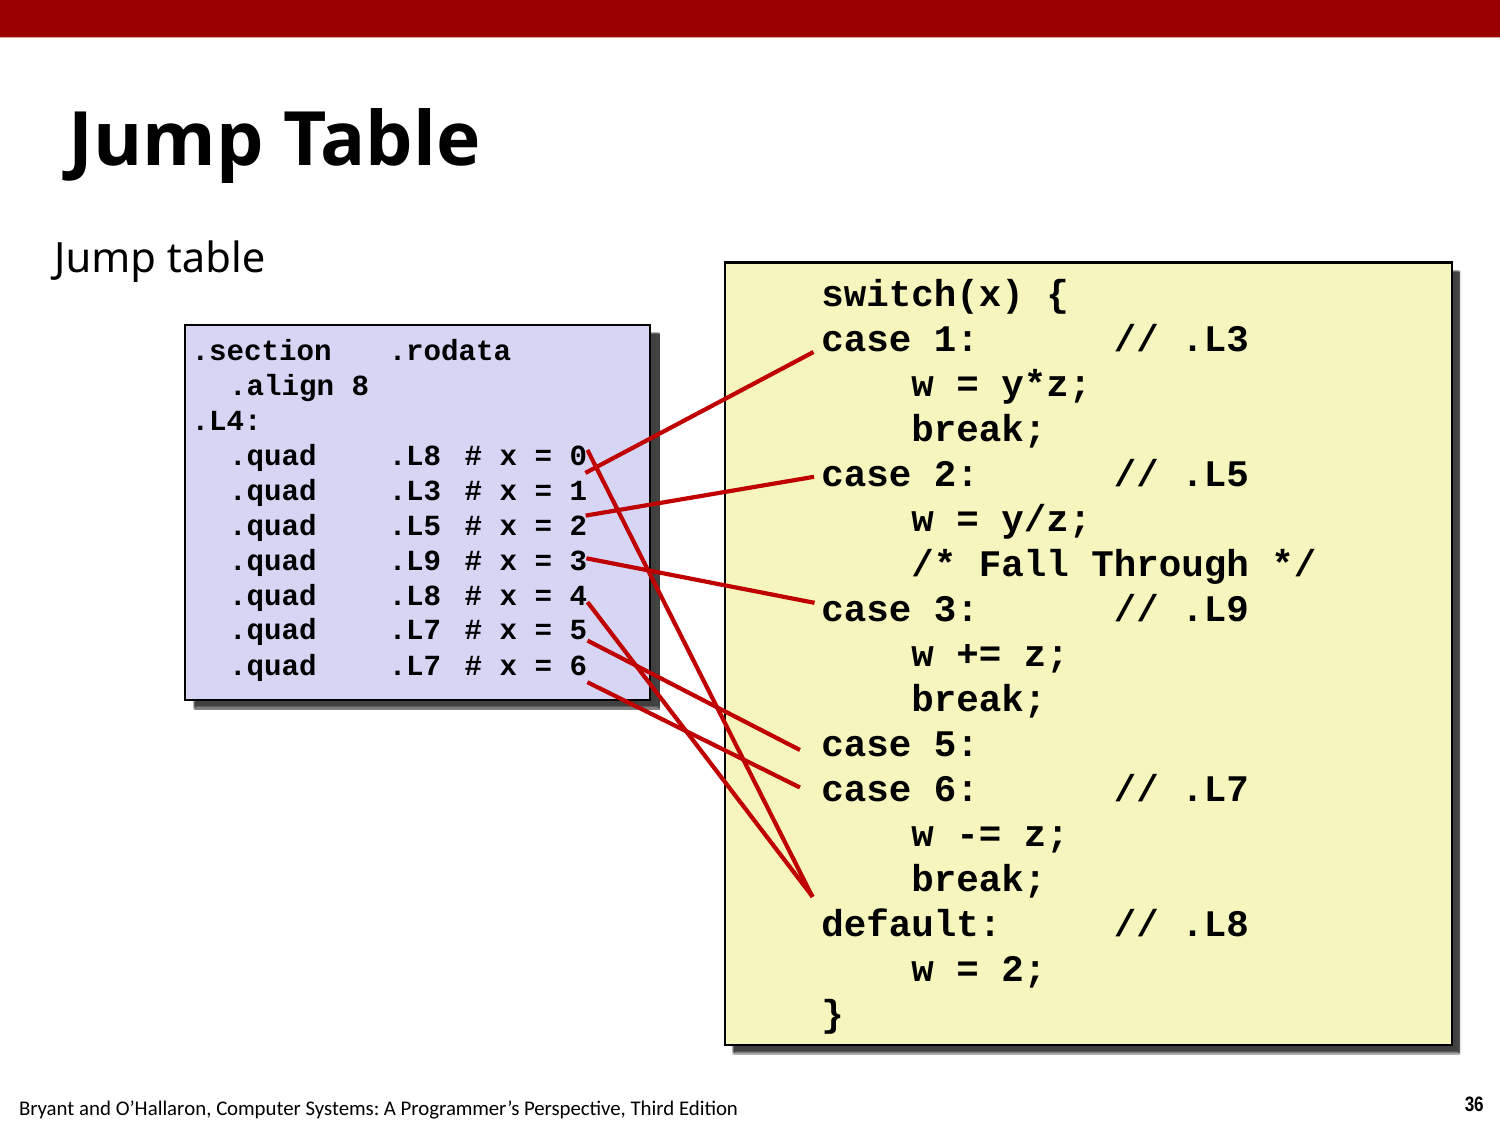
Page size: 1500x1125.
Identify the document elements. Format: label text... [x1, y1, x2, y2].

text_box [0, 0, 1500, 38]
text_box switch(x) { case 1: // .L3 w = y*z; break; case 2: // .L5 w = y/z; /* Fall Through */ case 3: // .L9 w += z; break; case 5: case 6: // .L7 w -= z; break; default: // .L8 w = 2; } [724, 262, 1452, 1045]
text_box Jump table [47, 224, 615, 288]
title Jump Table [62, 41, 1438, 230]
text_box .section .rodata .align 8 .L4: .quad .L8 # x = 0 .quad .L3 # x = 1 .quad .L5 # x = 2 .quad .L9 # x = 3 .quad .L8 # x = 4 .quad .L7 # x = 5 .quad .L7 # x = 6 [185, 324, 650, 700]
